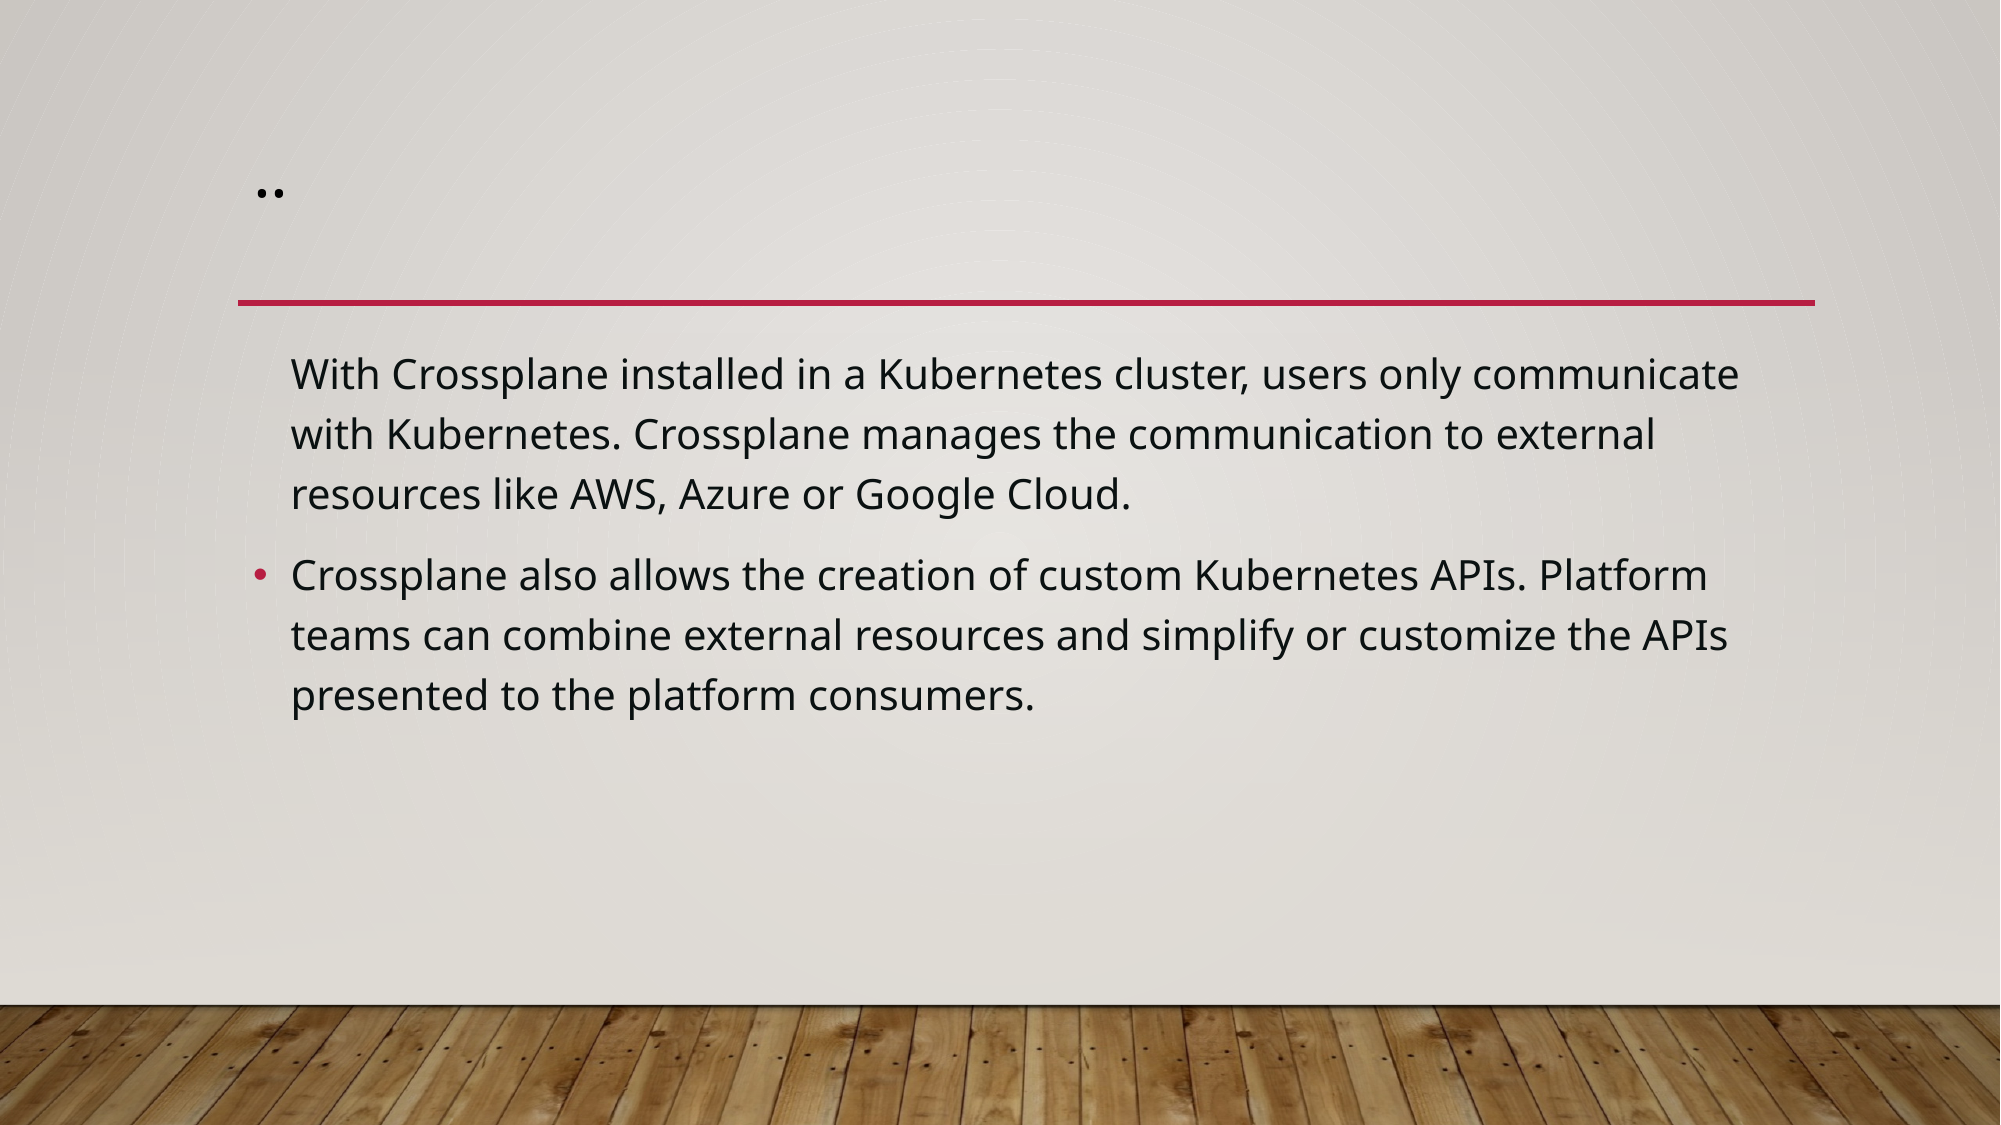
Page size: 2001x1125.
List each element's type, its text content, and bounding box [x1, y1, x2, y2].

picture [0, 1005, 2000, 1125]
list With Crossplane installed in a Kubernetes cluster, users only communicate with Kubernetes. Crossplane manages the communication to external resources like AWS, Azure or Google Cloud. Crossplane also allows the creation of custom Kubernetes APIs. Platform teams can combine external resources and simplify or customize the APIs presented to the platform consumers. [238, 330, 1814, 897]
title .. [238, 131, 1814, 305]
